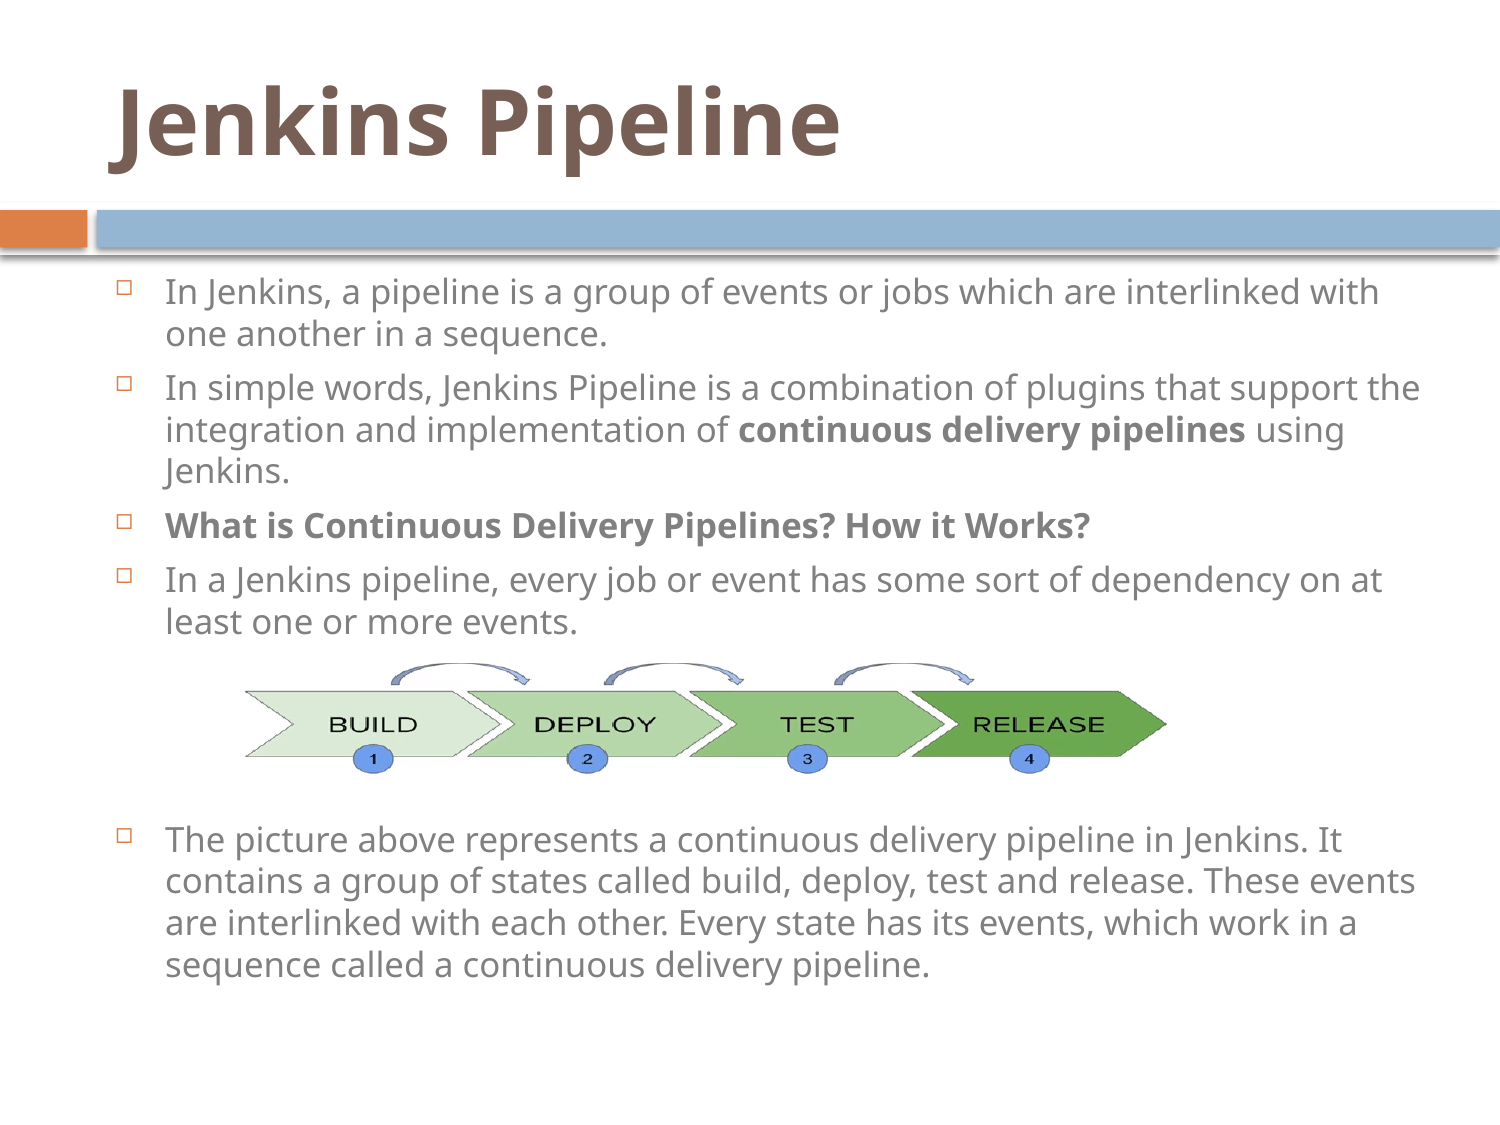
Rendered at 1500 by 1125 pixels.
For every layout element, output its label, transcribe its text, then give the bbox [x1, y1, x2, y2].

picture [224, 637, 1188, 783]
title Jenkins Pipeline [100, 37, 1438, 200]
list In Jenkins, a pipeline is a group of events or jobs which are interlinked with one another in a sequence. In simple words, Jenkins Pipeline is a combination of plugins that support the integration and implementation of continuous delivery pipelines using Jenkins. What is Continuous Delivery Pipelines? How it Works? In a Jenkins pipeline, every job or event has some sort of dependency on at least one or more events. The picture above represents a continuous delivery pipeline in Jenkins. It contains a group of states called build, deploy, test and release. These events are interlinked with each other. Every state has its events, which work in a sequence called a continuous delivery pipeline. [100, 262, 1438, 1000]
